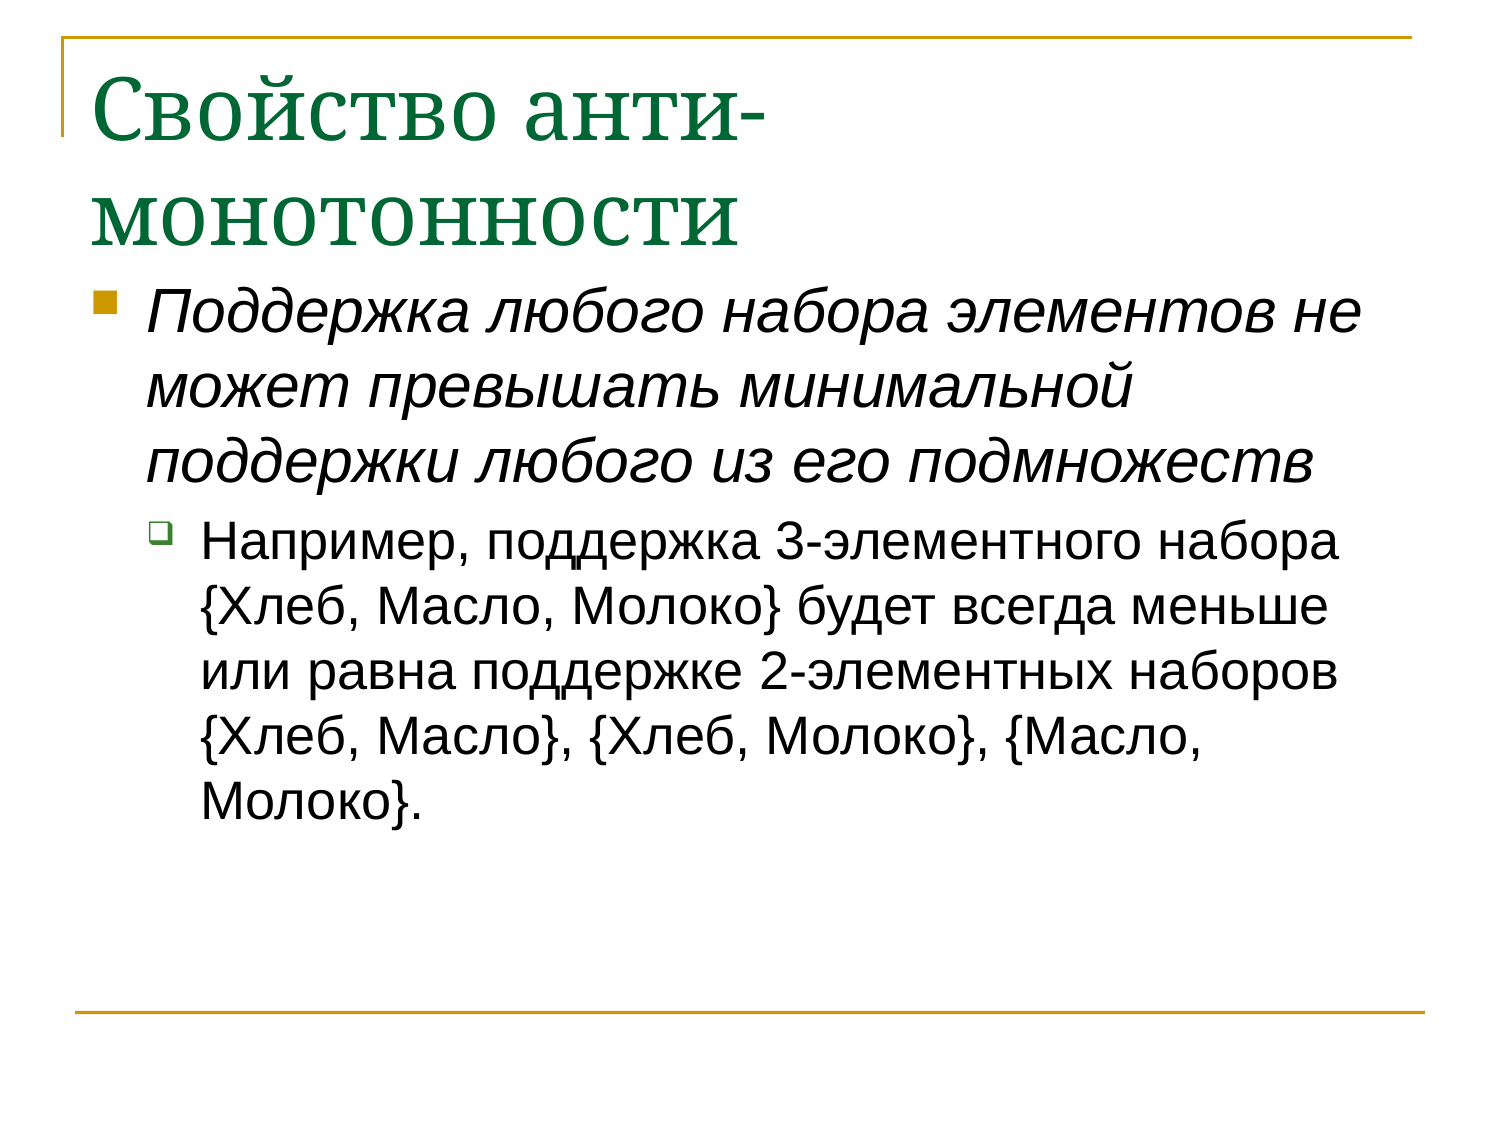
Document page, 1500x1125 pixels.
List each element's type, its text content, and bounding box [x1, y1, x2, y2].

title Свойство анти-монотонности [75, 45, 1425, 233]
list Поддержка любого набора элементов не может превышать минимальной поддержки любого из его подмножеств Например, поддержка 3-элементного набора {Хлеб, Масло, Молоко} будет всегда меньше или равна поддержке 2-элементных наборов {Хлеб, Масло}, {Хлеб, Молоко}, {Масло, Молоко}. [75, 262, 1425, 1006]
